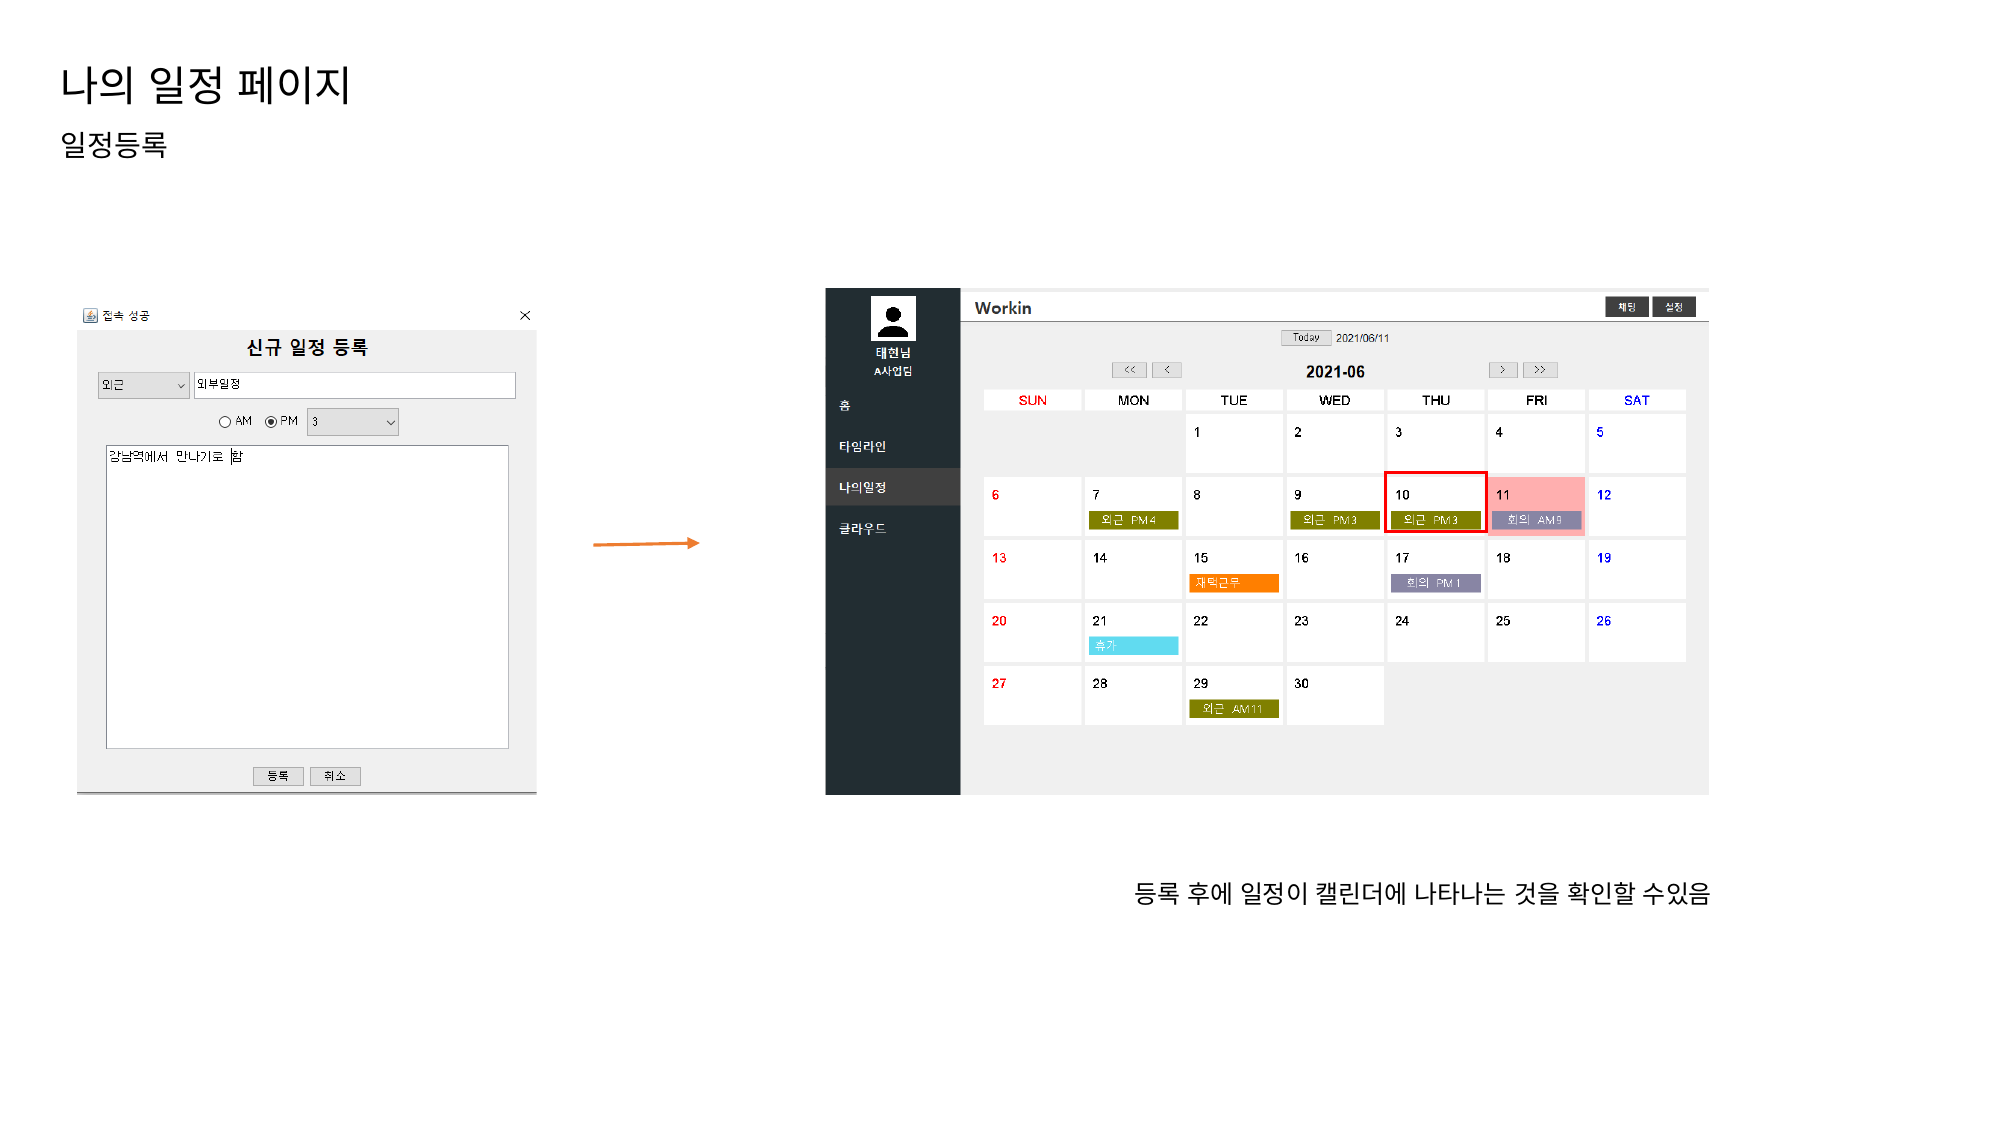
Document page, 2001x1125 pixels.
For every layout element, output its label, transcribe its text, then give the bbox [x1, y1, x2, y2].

text_box 나의 일정 페이지 일정등록 [45, 27, 1305, 170]
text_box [593, 542, 700, 546]
picture [76, 302, 537, 795]
picture [825, 288, 1710, 795]
text_box 등록 후에 일정이 캘린더에 나타나는 것을 확인할 수있음 [1119, 870, 1728, 916]
